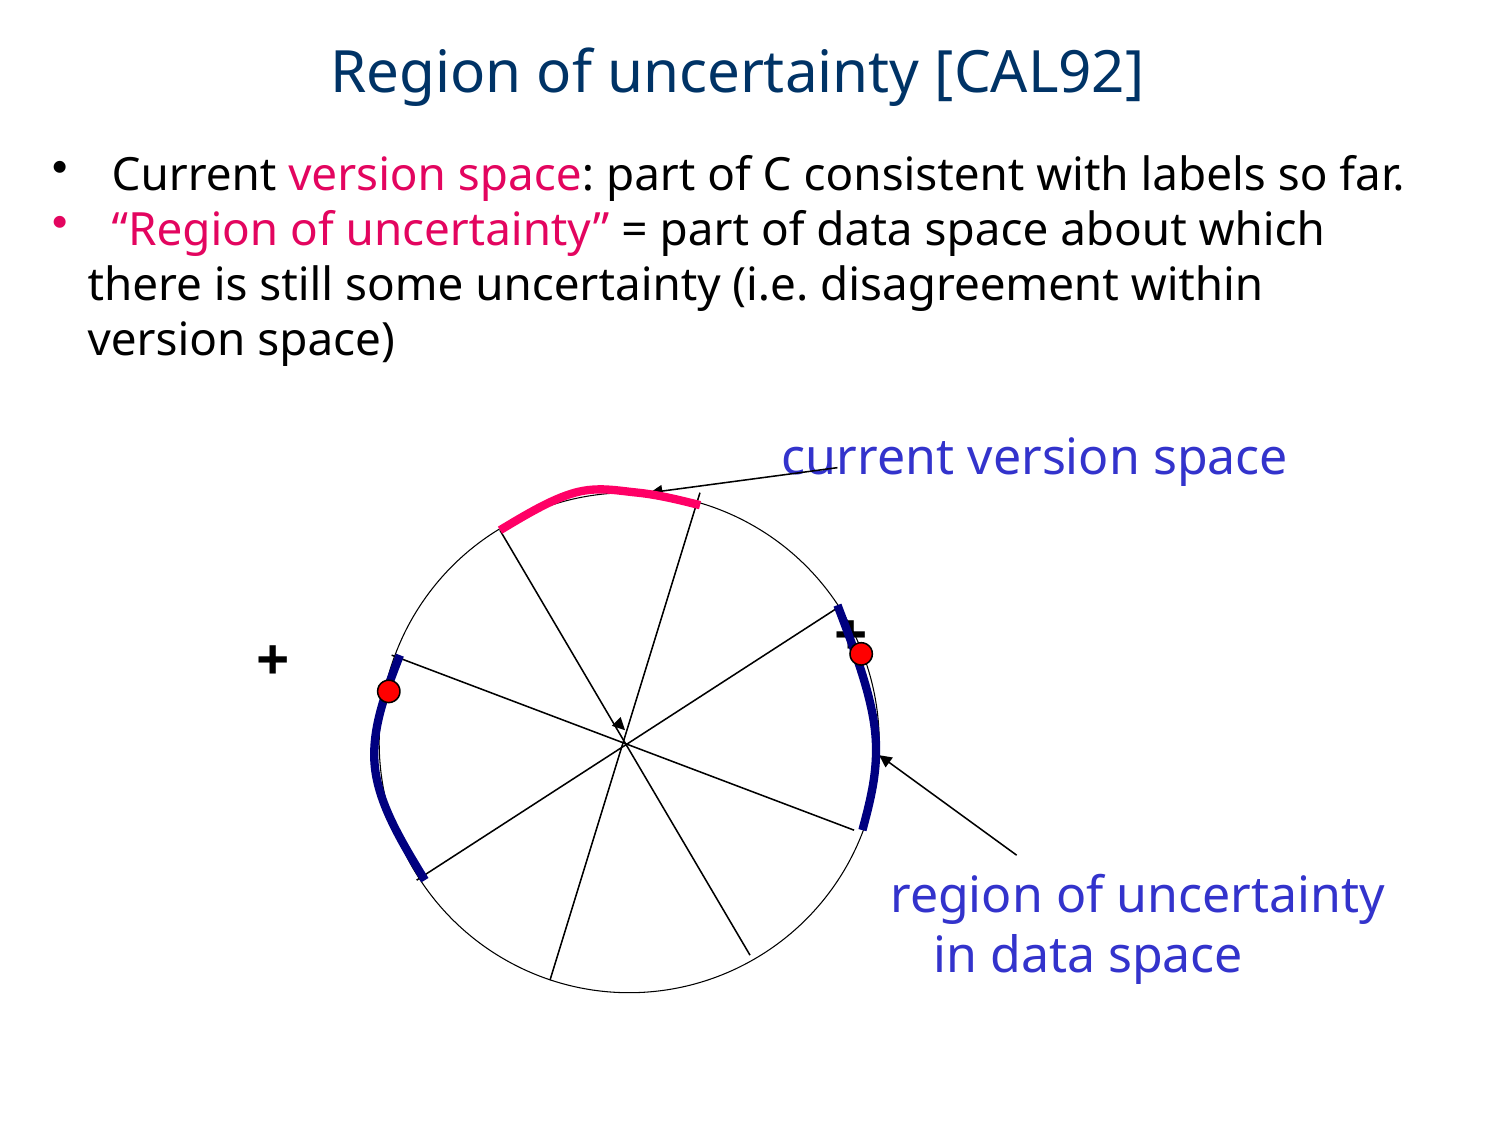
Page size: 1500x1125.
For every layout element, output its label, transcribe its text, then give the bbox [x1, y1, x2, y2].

text_box Current version space: part of C consistent with labels so far. “Region of uncertainty” = part of data space about which there is still some uncertainty (i.e. disagreement within version space) [37, 137, 1438, 373]
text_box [299, 417, 1413, 993]
title Region of uncertainty [CAL92] [62, 24, 1413, 113]
